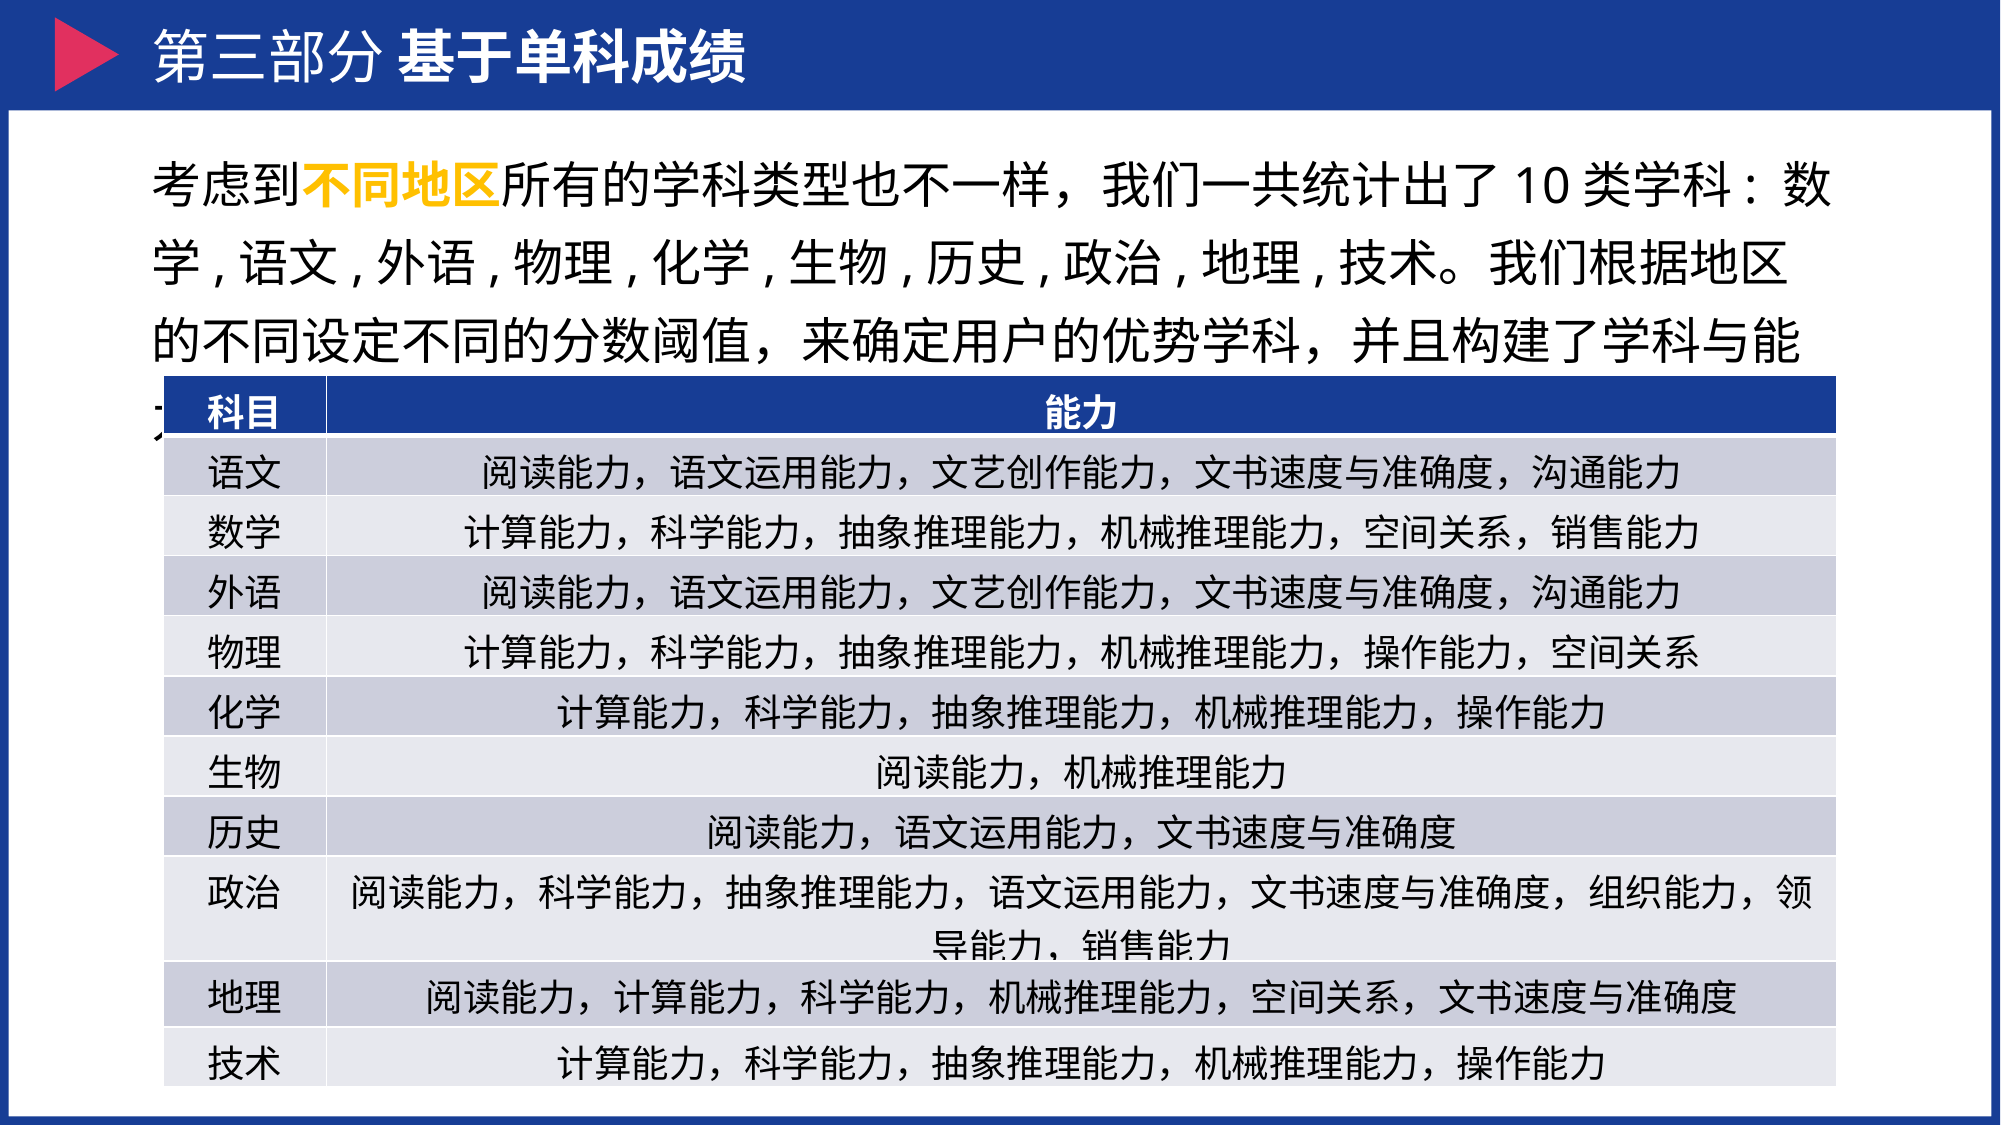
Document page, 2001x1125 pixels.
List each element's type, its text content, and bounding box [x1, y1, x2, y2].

table_cell 外语 [164, 556, 326, 615]
table_header 能力 [327, 376, 1836, 433]
list 第三部分 基于单科成绩 [136, 0, 1935, 111]
table_cell 阅读能力，语文运用能力，文艺创作能力，文书速度与准确度，沟通能力 [327, 556, 1836, 615]
table_cell 阅读能力，计算能力，科学能力，机械推理能力，空间关系，文书速度与准确度 [327, 962, 1836, 1026]
table_cell 阅读能力，科学能力，抽象推理能力，语文运用能力，文书速度与准确度，组织能力，领导能力，销售能力 [327, 857, 1836, 960]
table_cell 阅读能力，语文运用能力，文书速度与准确度 [327, 797, 1836, 855]
table_cell 物理 [164, 616, 326, 675]
table_cell 阅读能力，机械推理能力 [327, 737, 1836, 795]
table_cell 计算能力，科学能力，抽象推理能力，机械推理能力，操作能力 [327, 1028, 1836, 1086]
table_cell 地理 [164, 962, 326, 1026]
table_cell 技术 [164, 1028, 326, 1086]
table_cell 阅读能力，语文运用能力，文艺创作能力，文书速度与准确度，沟通能力 [327, 438, 1836, 495]
table_header 科目 [164, 376, 326, 433]
table_cell 历史 [164, 797, 326, 855]
table_cell 化学 [164, 677, 326, 735]
table_cell 生物 [164, 737, 326, 795]
table_cell 计算能力，科学能力，抽象推理能力，机械推理能力，操作能力 [327, 677, 1836, 735]
table_cell 数学 [164, 496, 326, 555]
table_cell 政治 [164, 857, 326, 960]
table_cell 计算能力，科学能力，抽象推理能力，机械推理能力，操作能力，空间关系 [327, 616, 1836, 675]
table_cell 语文 [164, 438, 326, 495]
table_cell 计算能力，科学能力，抽象推理能力，机械推理能力，空间关系，销售能力 [327, 496, 1836, 555]
text_box 考虑到不同地区所有的学科类型也不一样，我们一共统计出了10类学科: 数学,语文,外语,物理,化学,生物,历史,政治,地理,技术。我们根据地区的不同设定不同的分数阈值，来确定用户的优势学科，并且构建了学科与能力的对照表。 [136, 128, 1850, 455]
